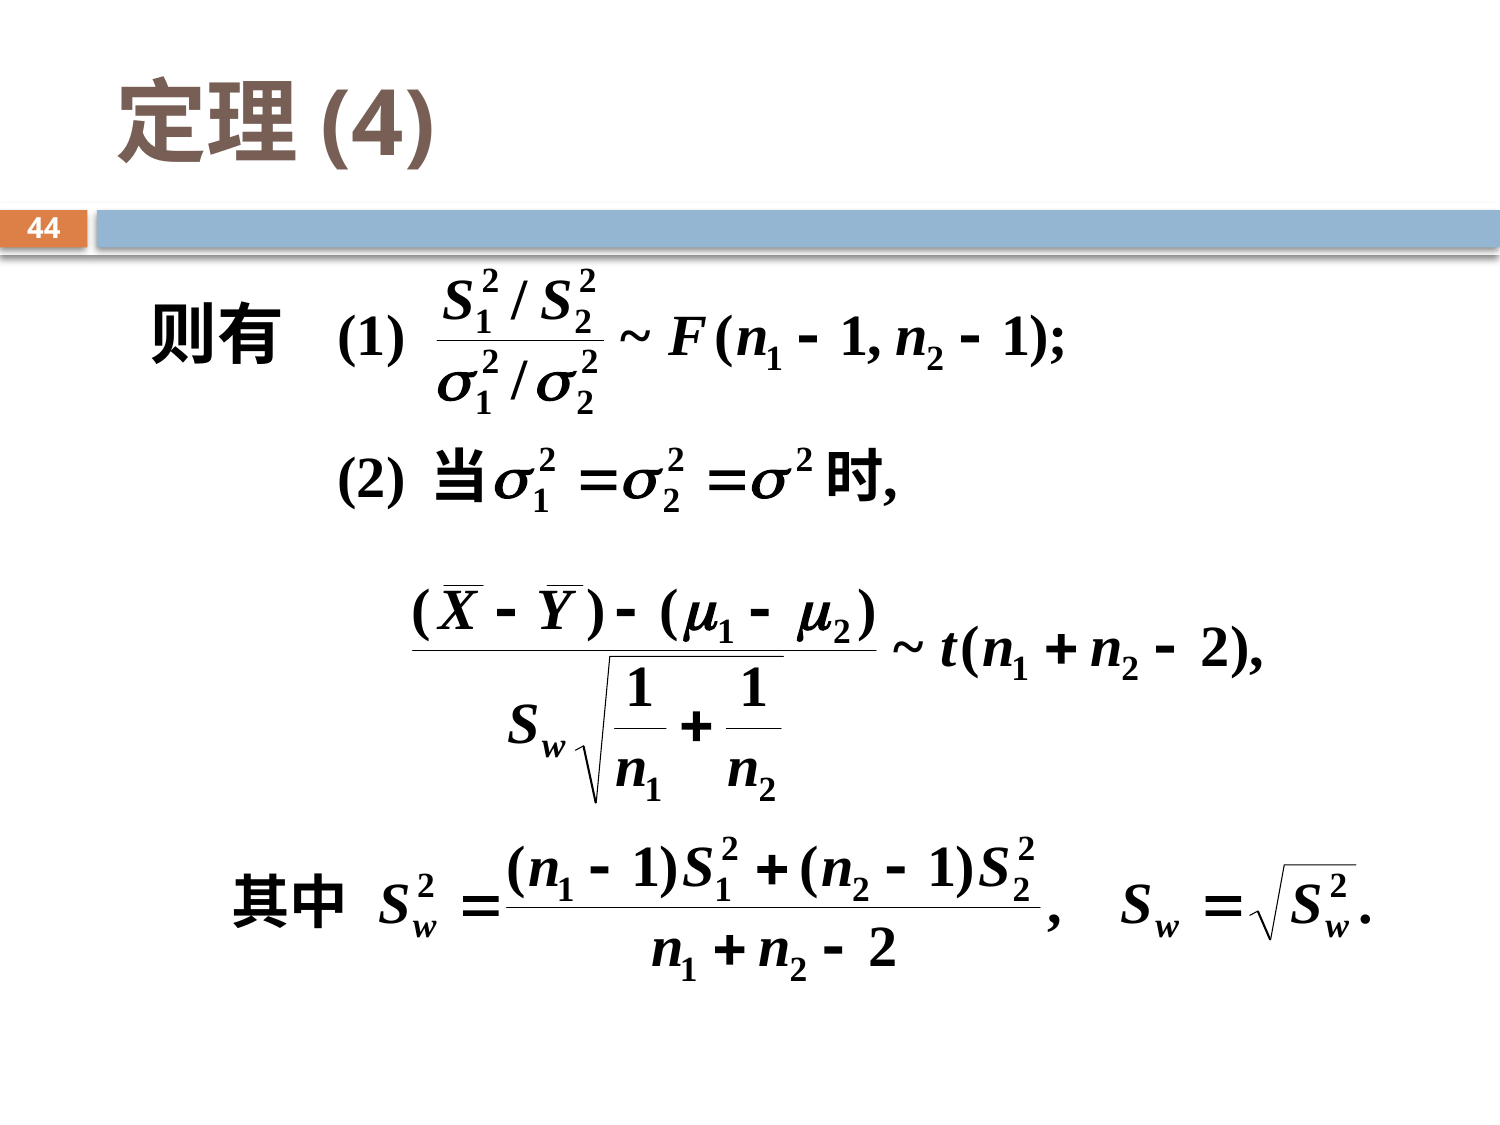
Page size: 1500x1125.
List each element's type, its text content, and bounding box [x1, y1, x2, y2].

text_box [336, 260, 1069, 517]
title 定理(4) [100, 37, 1438, 200]
slide_number 44 [0, 208, 88, 249]
text_box 则有 [135, 284, 300, 379]
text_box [229, 579, 1375, 988]
